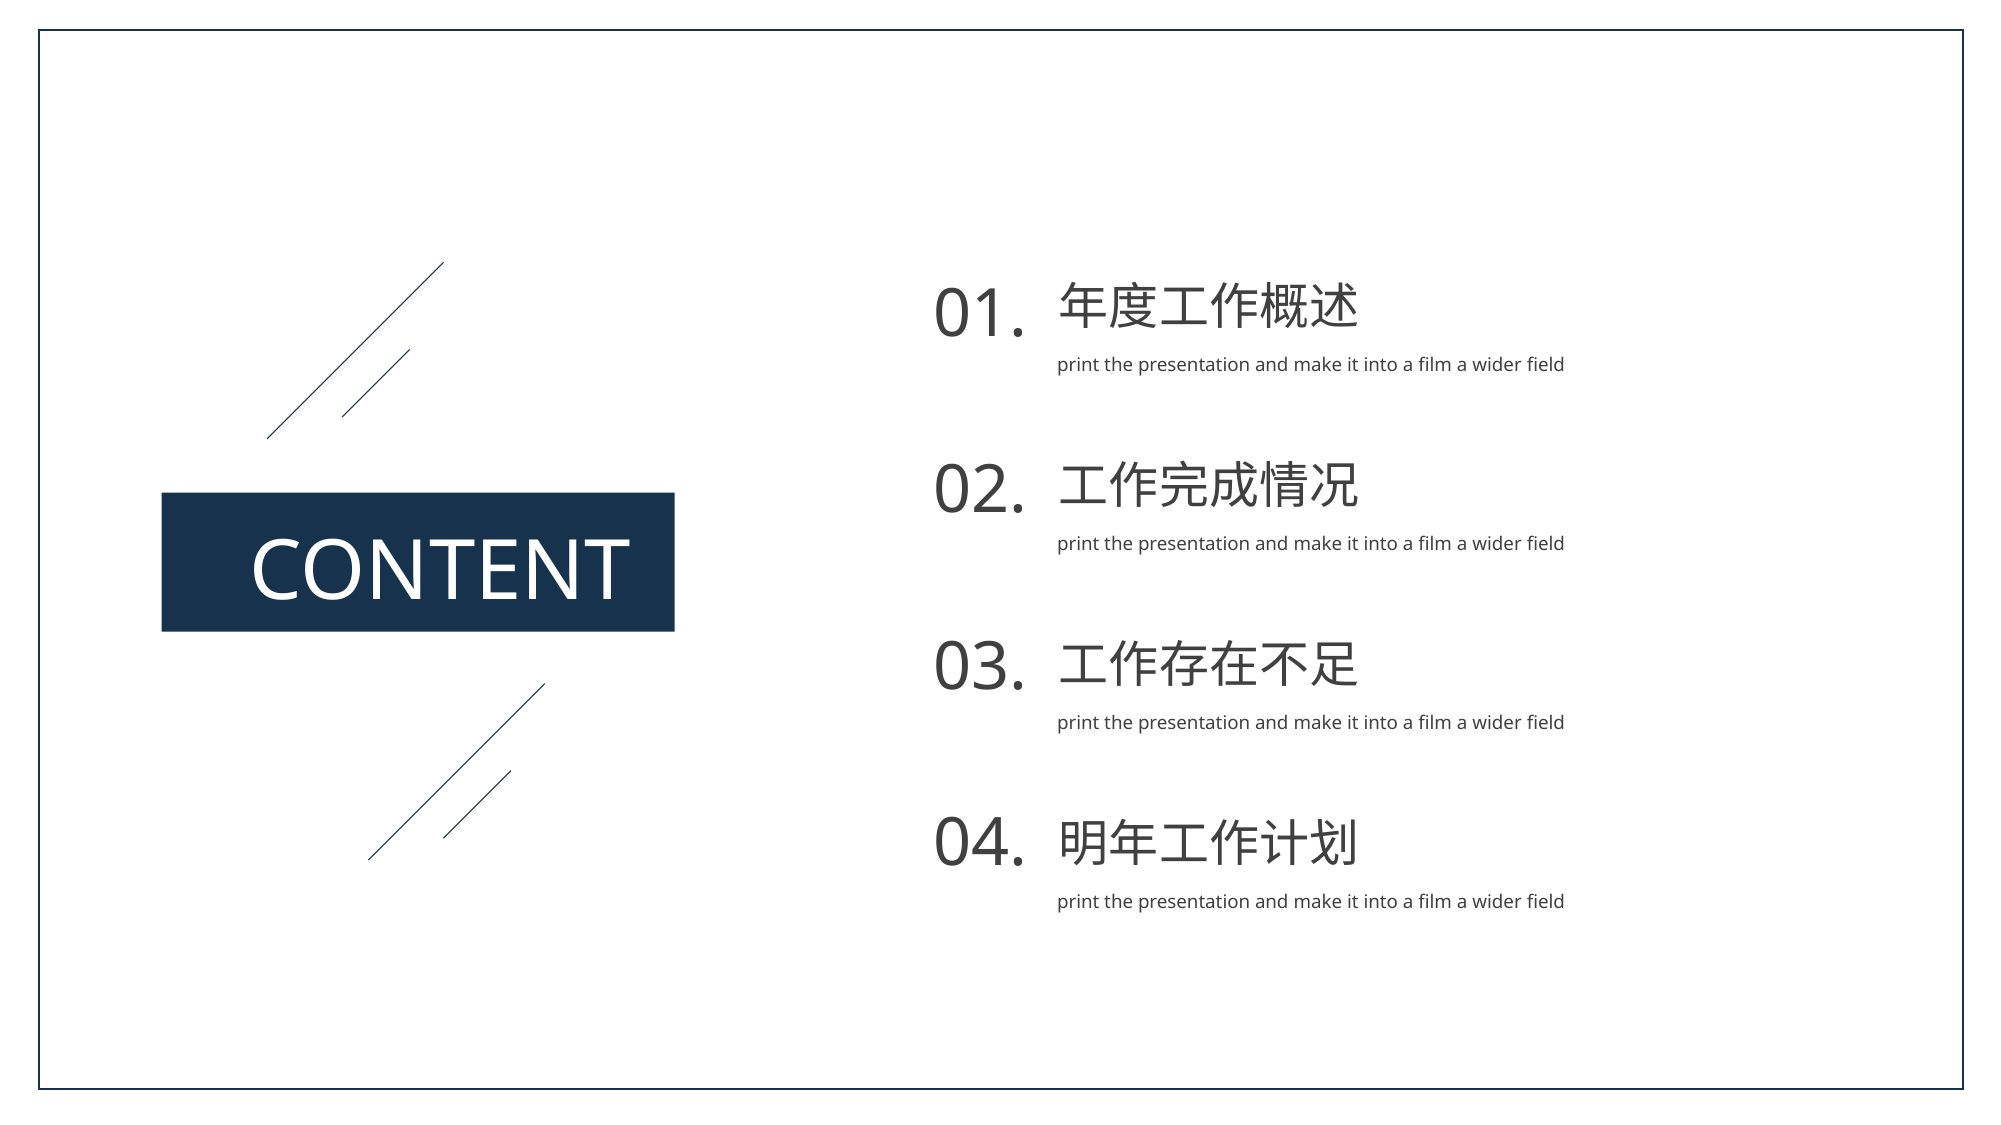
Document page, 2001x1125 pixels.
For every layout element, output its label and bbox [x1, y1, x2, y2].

text_box [1042, 267, 1696, 384]
text_box [1042, 625, 1696, 742]
text_box [1042, 446, 1696, 563]
text_box [38, 29, 1964, 1090]
text_box [368, 683, 545, 860]
text_box [1042, 804, 1696, 921]
text_box [266, 262, 444, 439]
